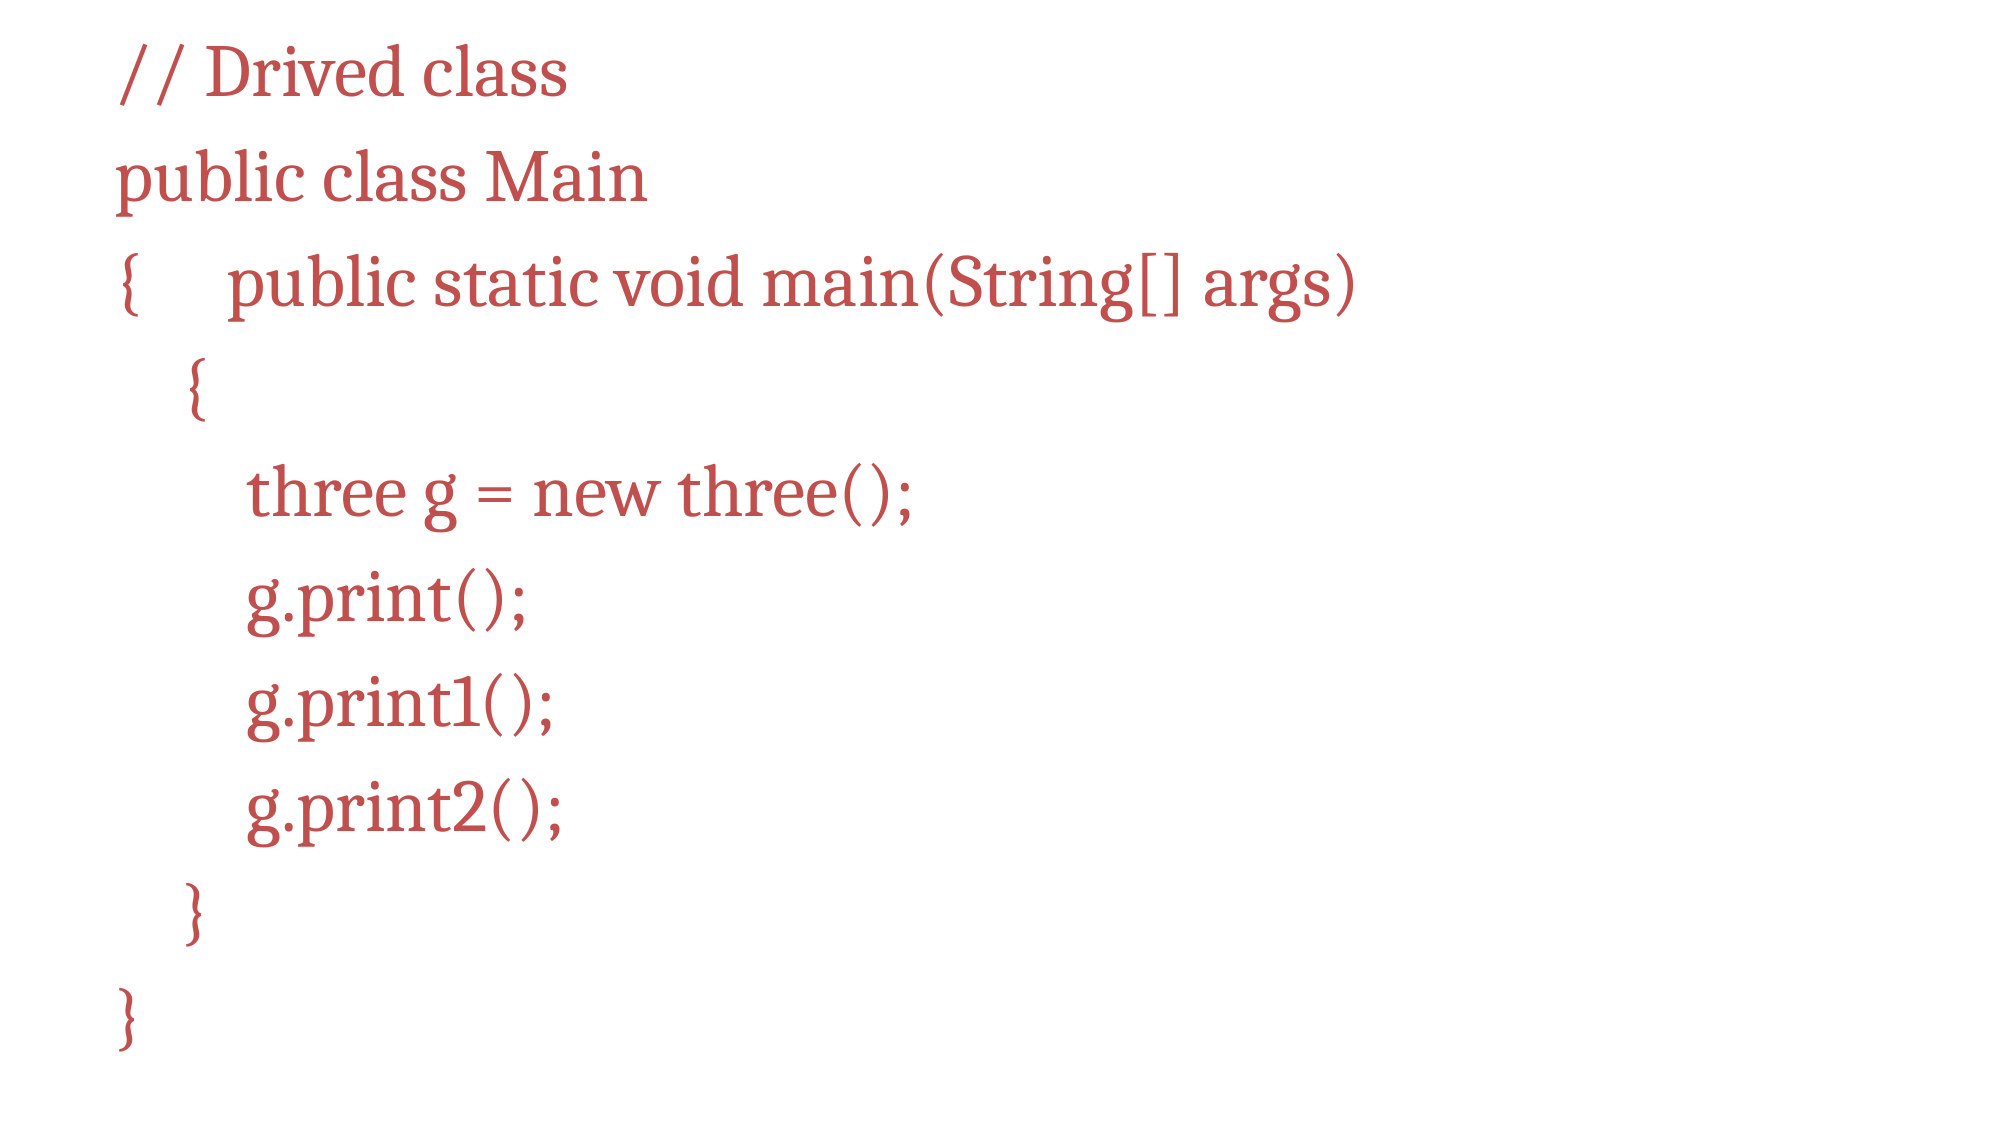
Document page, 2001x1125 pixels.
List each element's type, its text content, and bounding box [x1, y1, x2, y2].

list // Drived class public class Main { public static void main(String[] args) { three g = new three(); g.print(); g.print1(); g.print2(); } } [99, 14, 1864, 900]
